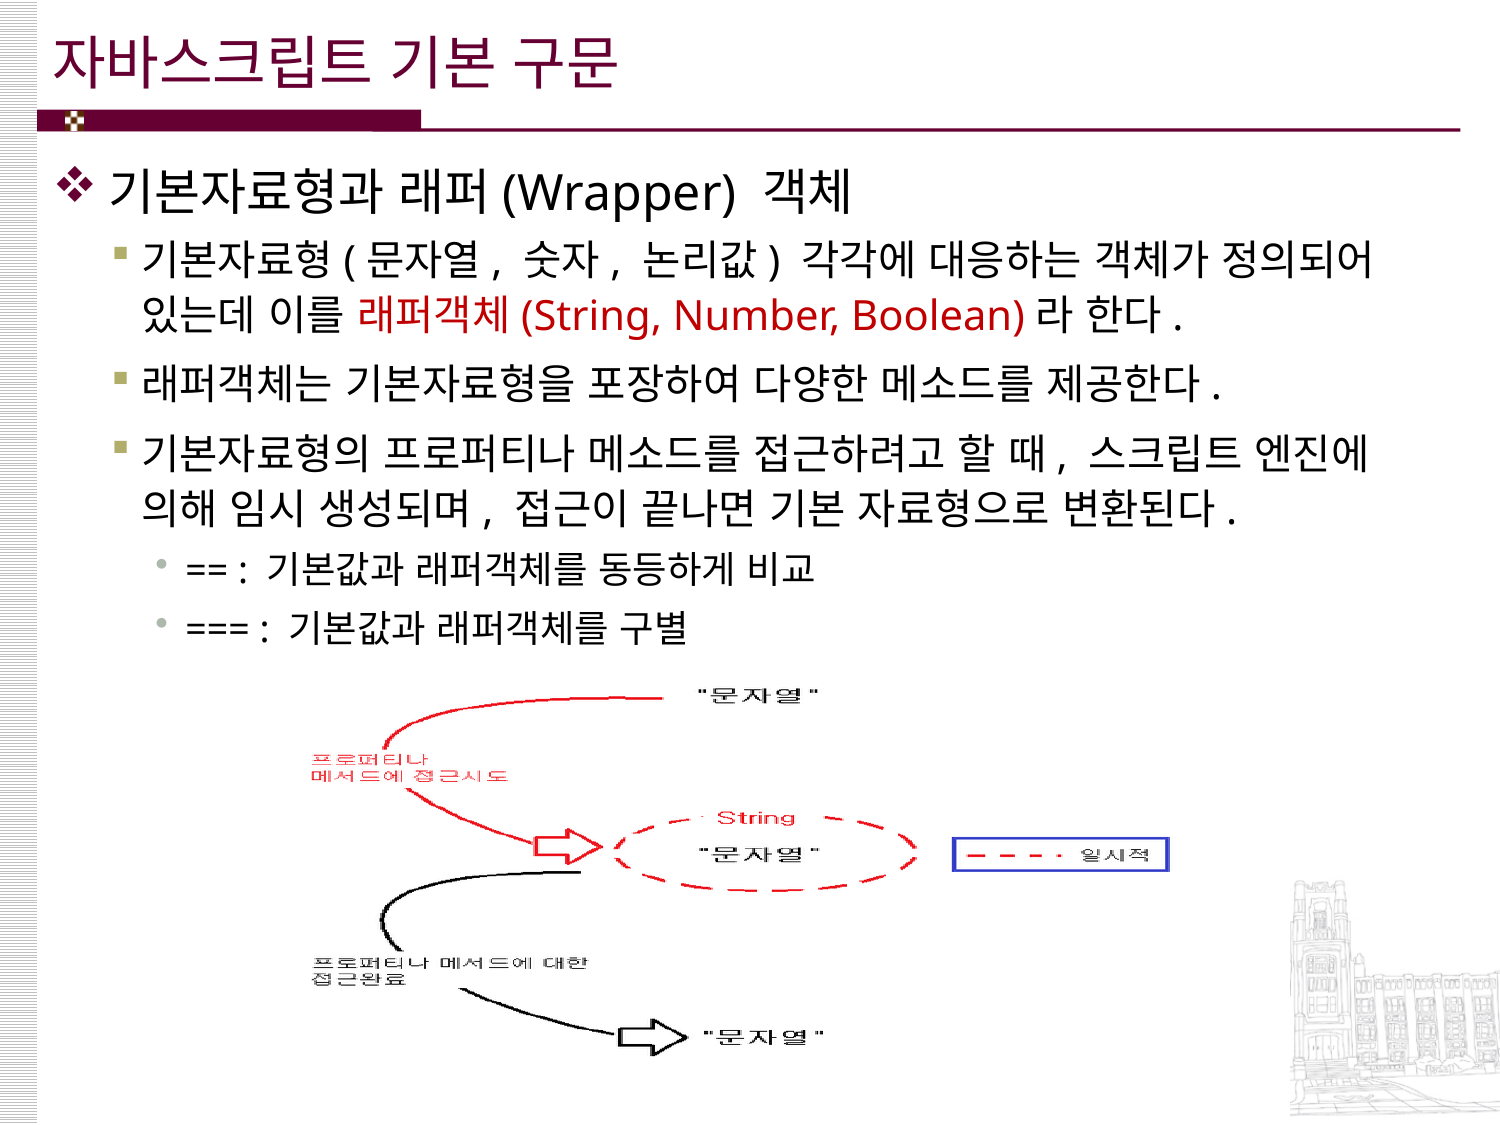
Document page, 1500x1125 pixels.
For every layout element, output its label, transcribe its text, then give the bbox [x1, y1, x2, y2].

picture [65, 111, 84, 131]
picture [1290, 874, 1500, 1125]
title 자바스크립트 기본 구문 [36, 13, 1278, 109]
list 기본자료형과 래퍼(Wrapper) 객체 기본자료형(문자열, 숫자, 논리값) 각각에 대응하는 객체가 정의되어 있는데 이를 래퍼객체(String, Number, Boolean)라 한다. 래퍼객체는 기본자료형을 포장하여 다양한 메소드를 제공한다. 기본자료형의 프로퍼티나 메소드를 접근하려고 할 때, 스크립트 엔진에 의해 임시 생성되며, 접근이 끝나면 기본 자료형으로 변환된다. == : 기본값과 래퍼객체를 동등하게 비교 === : 기본값과 래퍼객체를 구별 [37, 152, 1463, 1091]
picture [306, 681, 1183, 1058]
